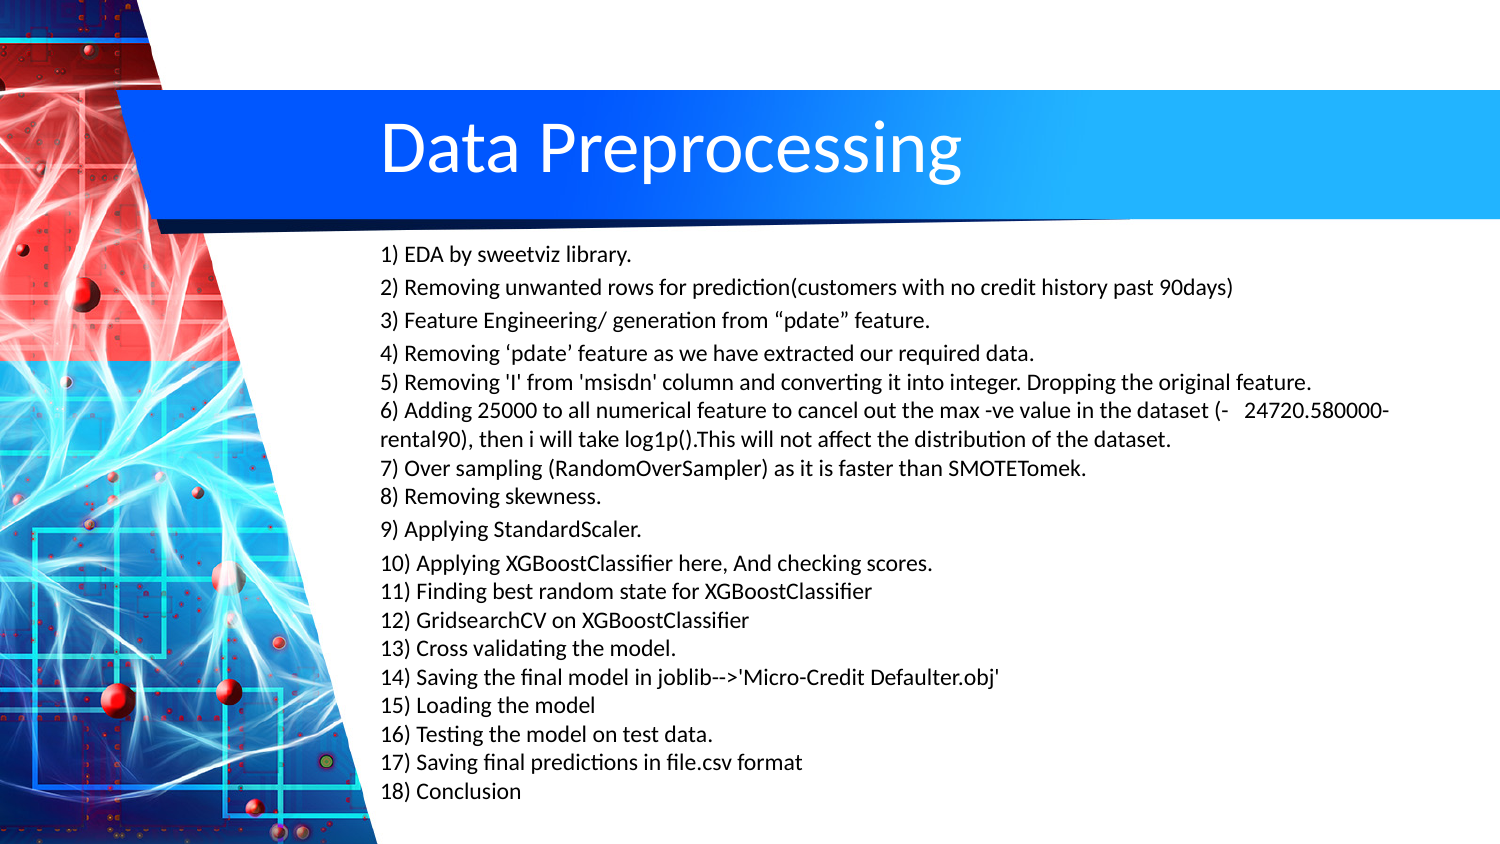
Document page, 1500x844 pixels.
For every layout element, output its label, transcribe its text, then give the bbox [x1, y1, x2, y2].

list 1) EDA by sweetviz library. 2) Removing unwanted rows for prediction(customers with no credit history past 90days) 3) Feature Engineering/ generation from “pdate” feature. 4) Removing ‘pdate’ feature as we have extracted our required data. 5) Removing 'I' from 'msisdn' column and converting it into integer. Dropping the original feature. 6) Adding 25000 to all numerical feature to cancel out the max -ve value in the dataset (- 24720.580000-rental90), then i will take log1p().This will not affect the distribution of the dataset. 7) Over sampling (RandomOverSampler) as it is faster than SMOTETomek. 8) Removing skewness. 9) Applying StandardScaler. 10) Applying XGBoostClassifier here, And checking scores. 11) Finding best random state for XGBoostClassifier 12) GridsearchCV on XGBoostClassifier 13) Cross validating the model. 14) Saving the final model in joblib-->'Micro-Credit Defaulter.obj' 15) Loading the model 16) Testing the model on test data. 17) Saving final predictions in file.csv format 18) Conclusion [365, 230, 1425, 825]
title Data Preprocessing [365, 67, 1425, 218]
picture [0, 0, 1500, 844]
